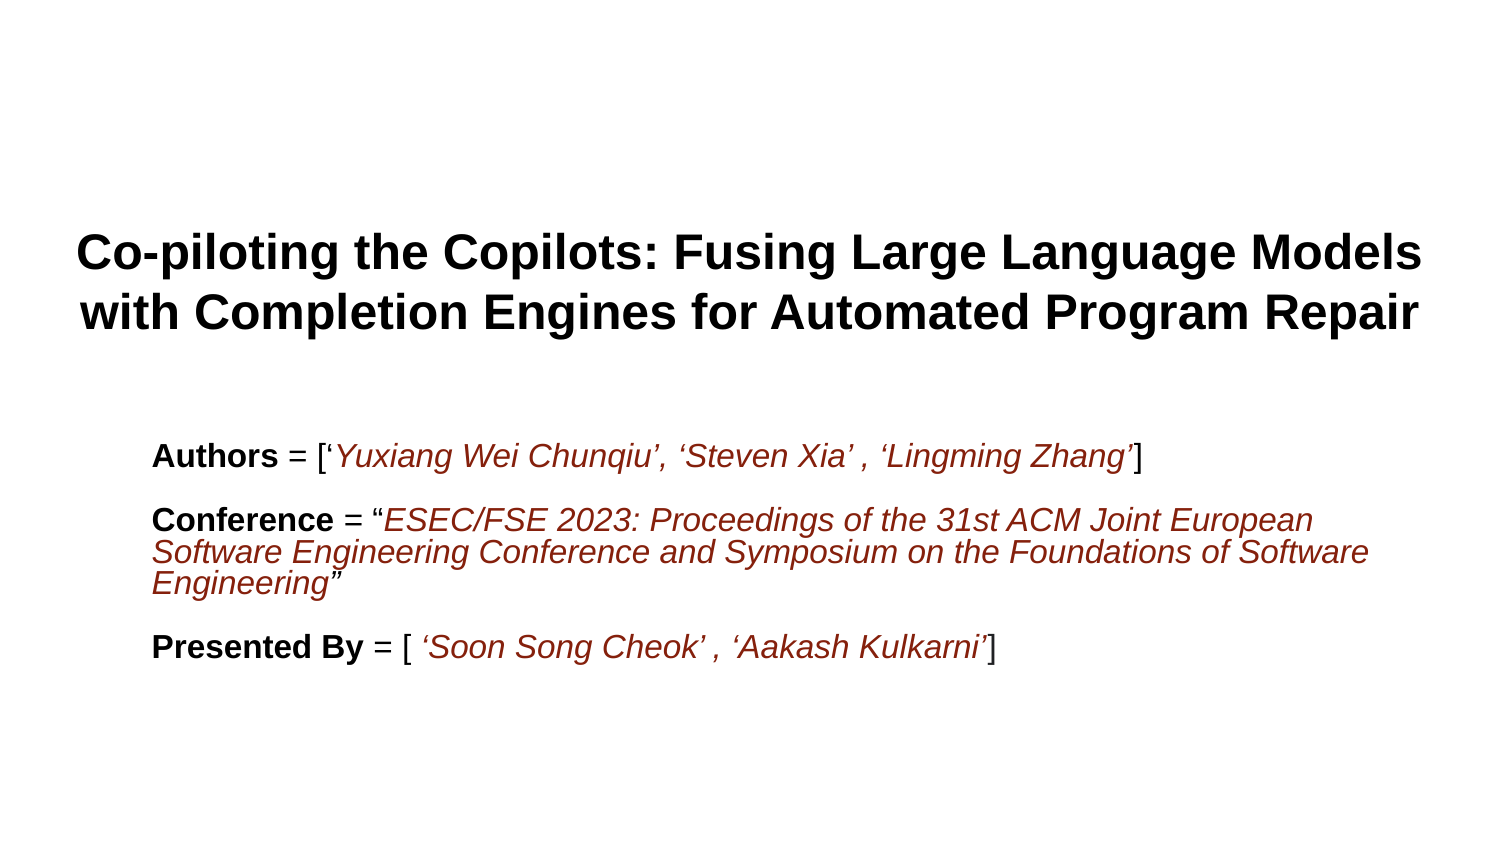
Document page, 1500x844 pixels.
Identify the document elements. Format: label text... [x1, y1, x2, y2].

subtitle Authors = [‘Yuxiang Wei Chunqiu’, ‘Steven Xia’ , ‘Lingming Zhang’] Conference = “ESEC/FSE 2023: Proceedings of the 31st ACM Joint European Software Engineering Conference and Symposium on the Foundations of Software Engineering” Presented By = [ ‘Soon Song Cheok’ , ‘Aakash Kulkarni’] [136, 363, 1416, 844]
title Co-piloting the Copilots: Fusing Large Language Models with Completion Engines for Automated Program Repair [51, 154, 1449, 405]
